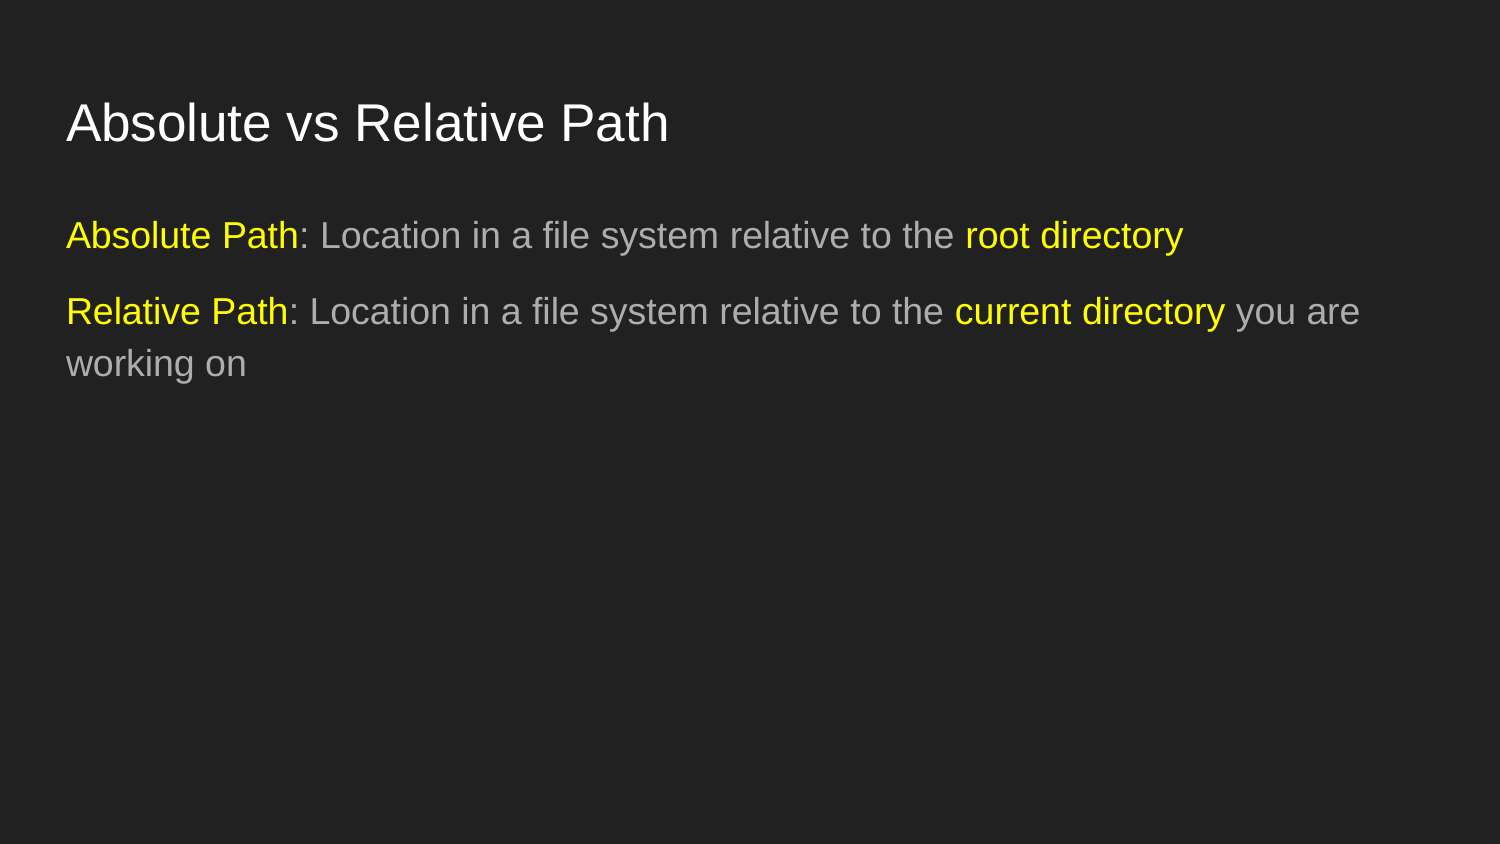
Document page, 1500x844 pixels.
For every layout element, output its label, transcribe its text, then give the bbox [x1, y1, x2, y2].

title Absolute vs Relative Path [51, 72, 1449, 167]
list Absolute Path: Location in a file system relative to the root directory Relative Path: Location in a file system relative to the current directory you are working on [51, 189, 1449, 750]
